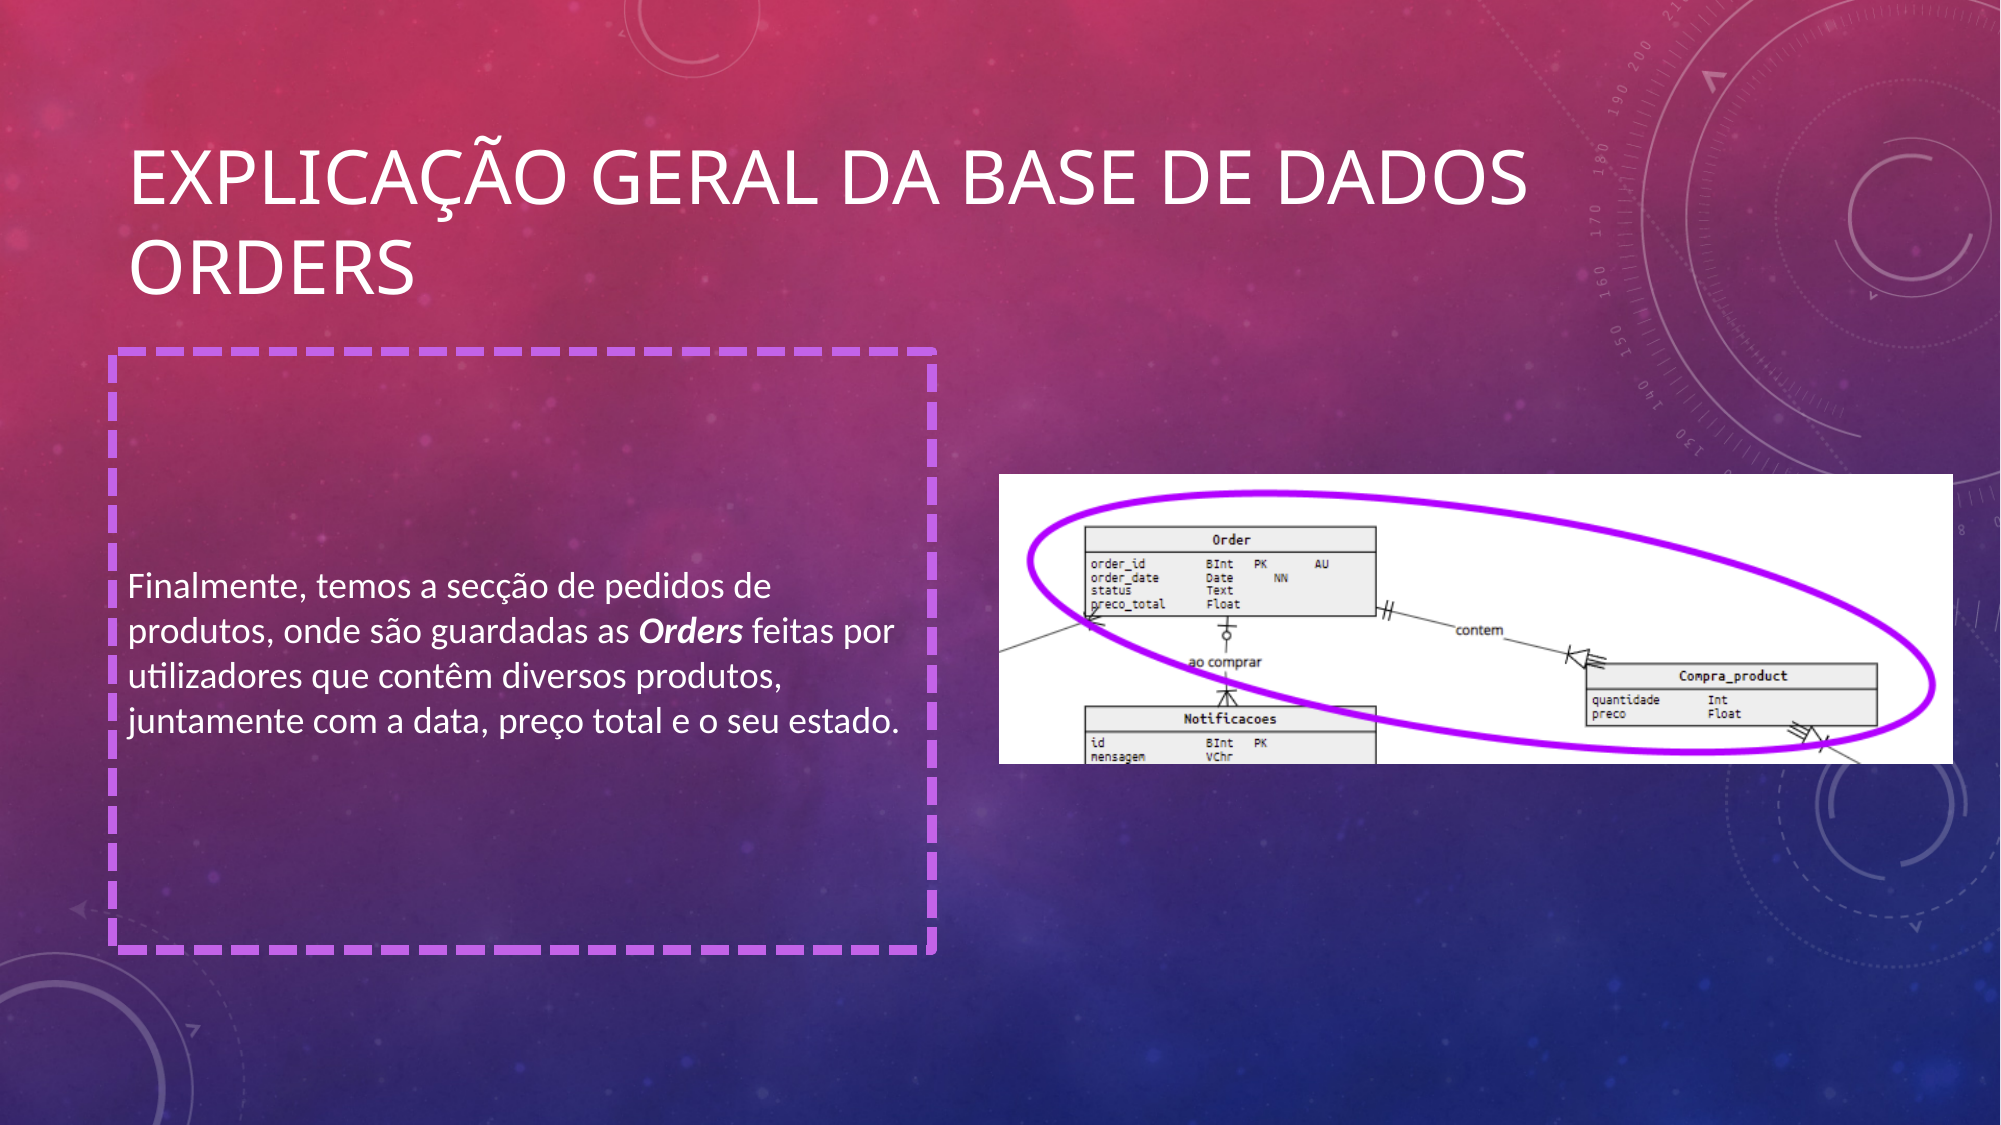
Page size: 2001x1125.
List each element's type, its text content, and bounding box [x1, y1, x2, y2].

picture [0, 0, 2001, 1125]
title Explicação geral da base de dados ORDERS [112, 99, 1775, 339]
text_box Finalmente, temos a secção de pedidos de produtos, onde são guardadas as Orders feitas por utilizadores que contêm diversos produtos, juntamente com a data, preço total e o seu estado. [112, 351, 932, 950]
